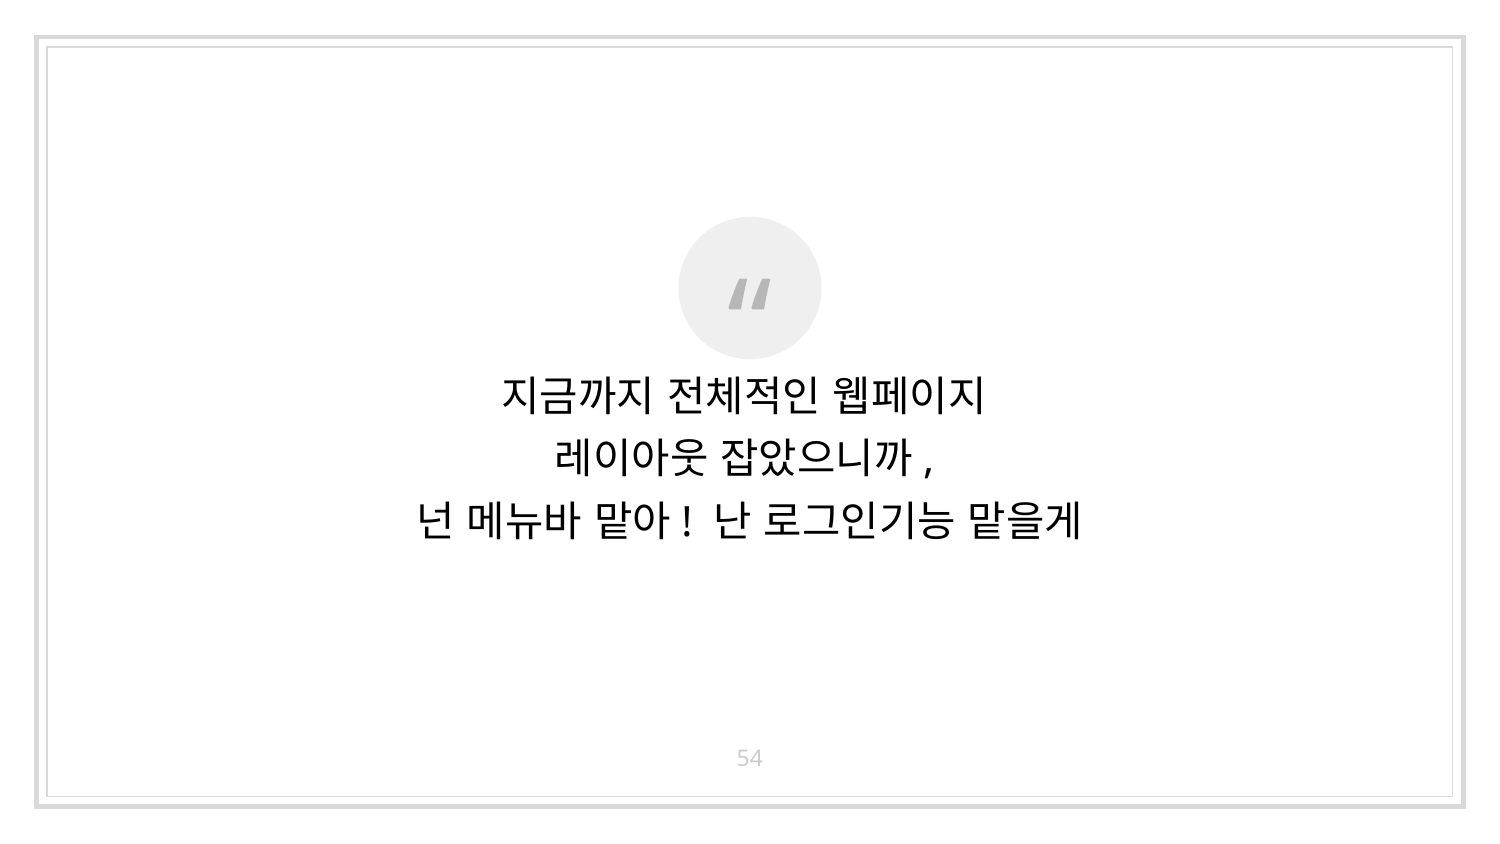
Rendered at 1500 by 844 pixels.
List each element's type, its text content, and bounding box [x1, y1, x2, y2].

slide_number 54 [705, 725, 795, 790]
list 지금까지 전체적인 웹페이지 레이아웃 잡았으니까, 넌 메뉴바 맡아! 난 로그인기능 맡을게 [272, 354, 1228, 490]
